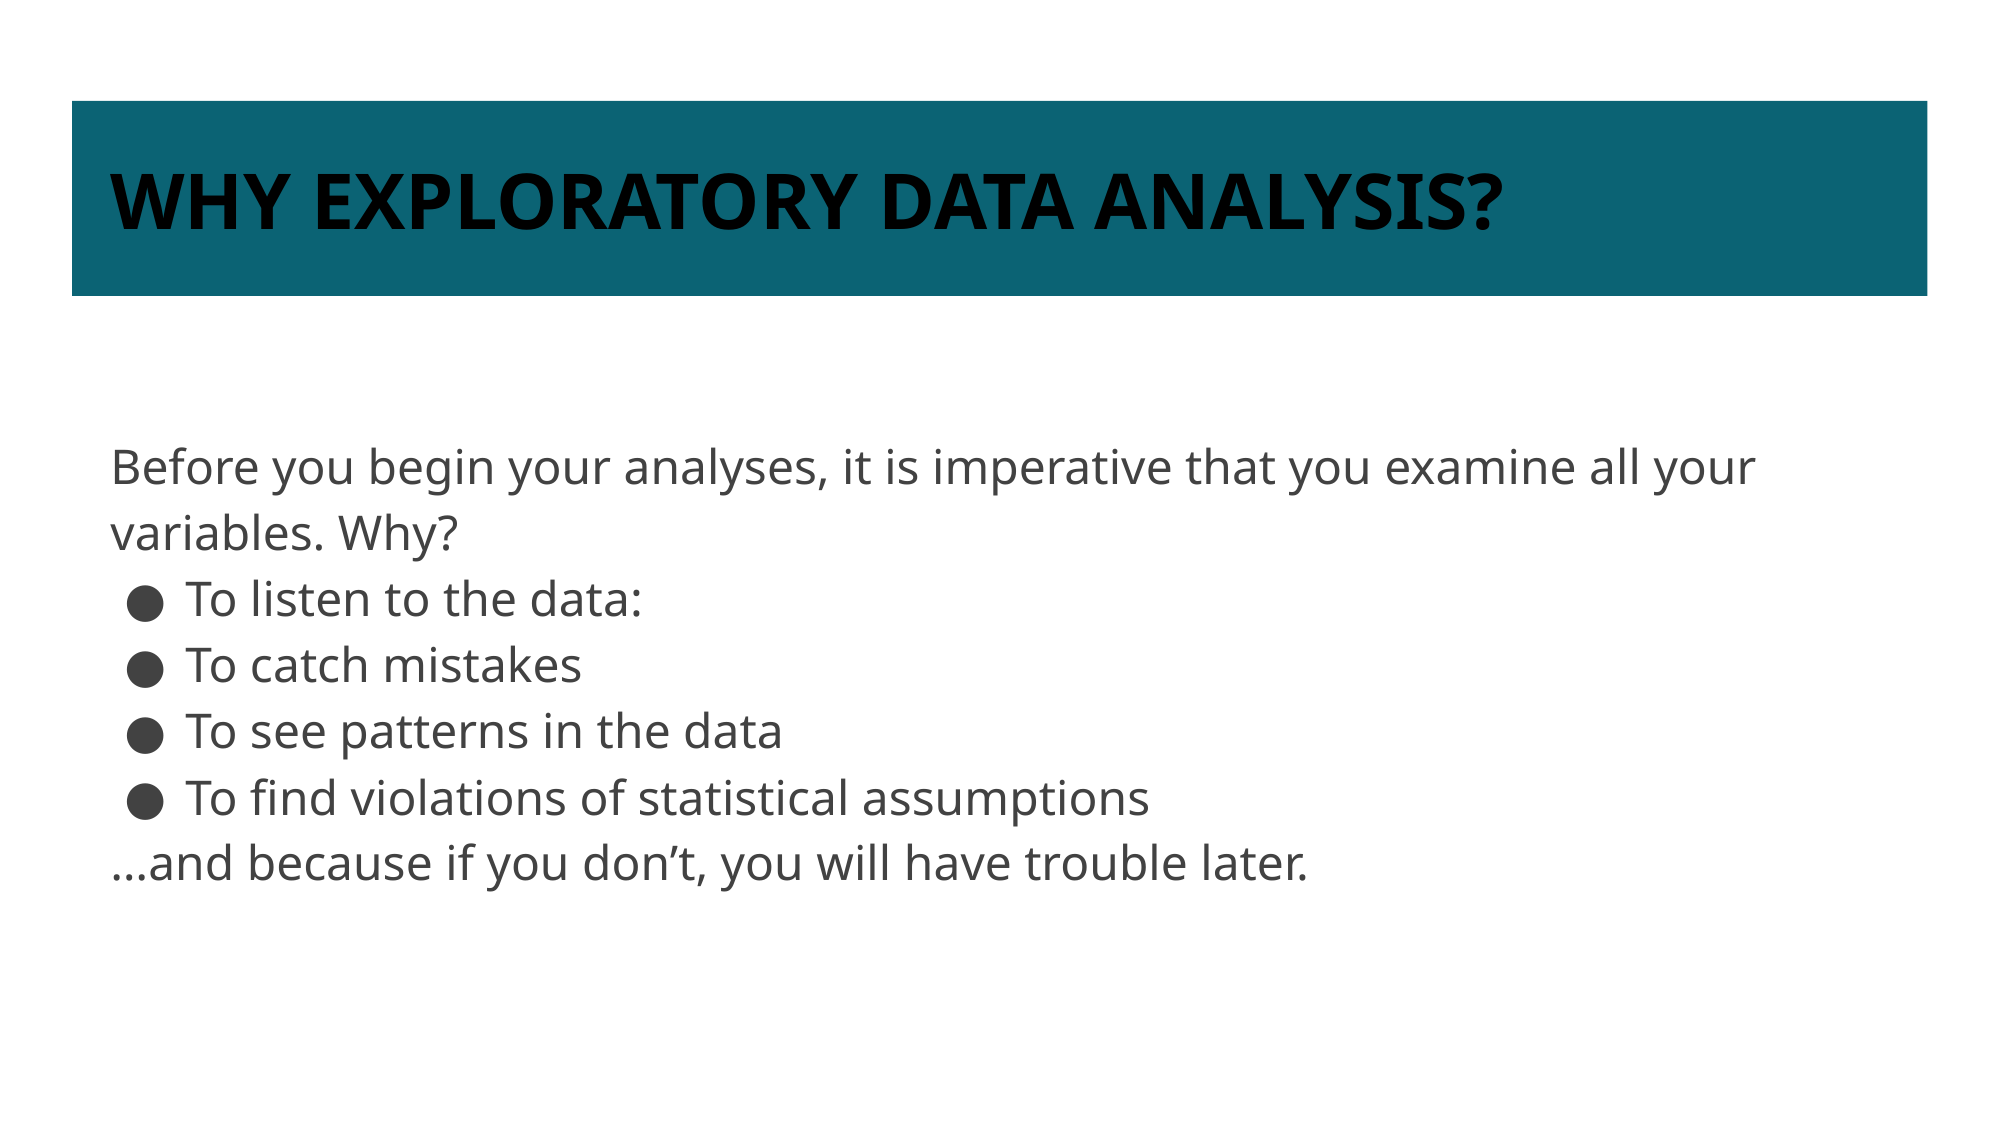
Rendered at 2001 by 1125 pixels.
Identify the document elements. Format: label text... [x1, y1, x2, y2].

title WHY EXPLORATORY DATA ANALYSIS? [95, 115, 1905, 282]
list Before you begin your analyses, it is imperative that you examine all your variables. Why? To listen to the data: To catch mistakes To see patterns in the data To find violations of statistical assumptions …and because if you don’t, you will have trouble later. [95, 357, 1905, 962]
